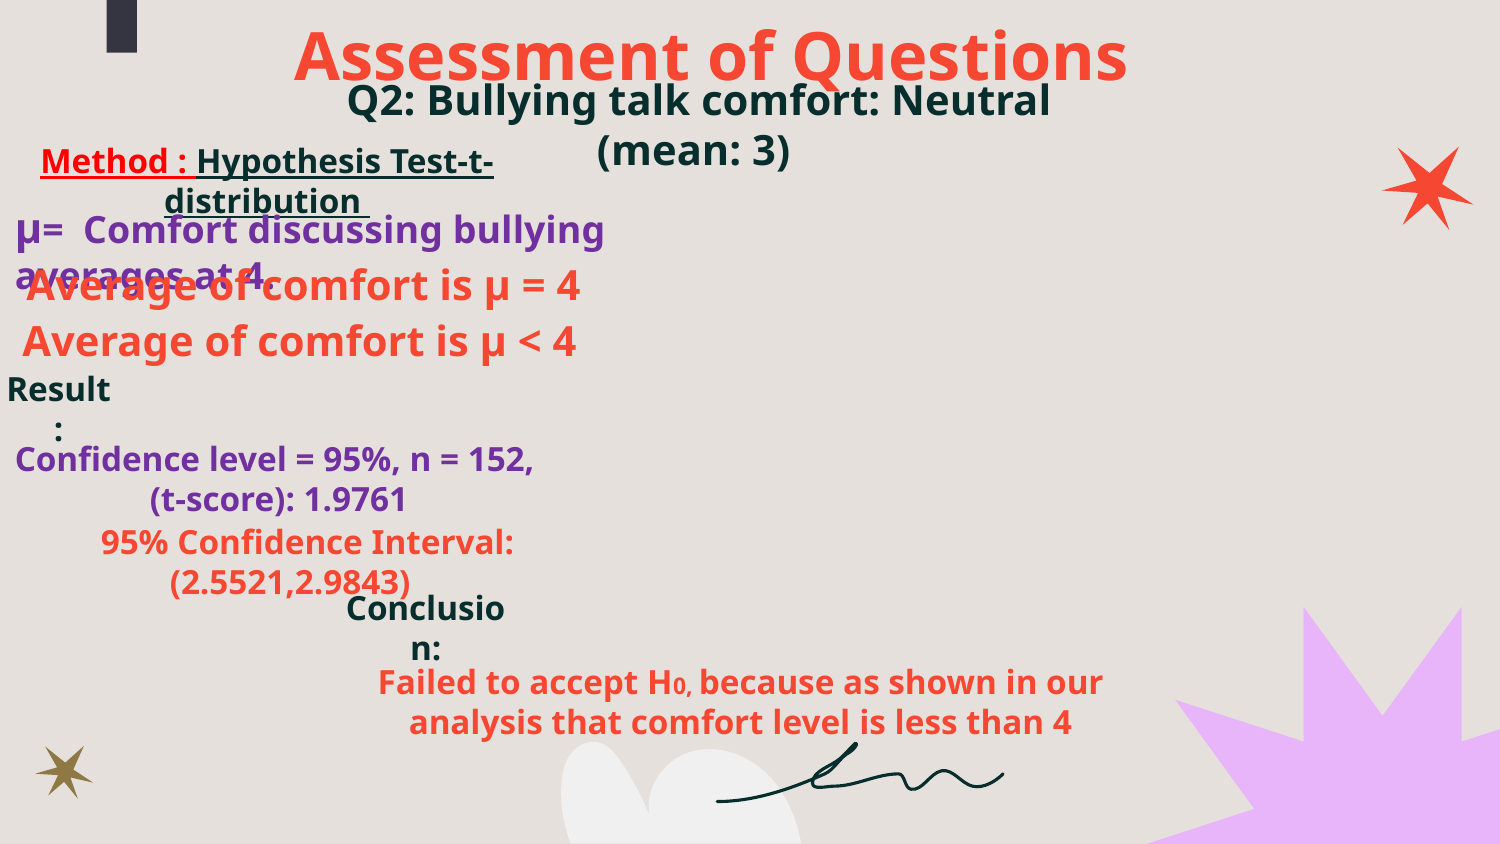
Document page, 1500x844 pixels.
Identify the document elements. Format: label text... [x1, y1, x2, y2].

text_box Result: [0, 384, 129, 439]
text_box Assessment of Questions [79, 6, 1344, 101]
text_box Failed to accept H0, because as shown in our analysis that comfort level is less than 4 [343, 644, 1138, 758]
title H0: Average of comfort is μ = 4 [0, 248, 634, 313]
text_box Q2: Bullying talk comfort: Neutral (mean: 3) [273, 67, 1125, 181]
text_box Method : Hypothesis Test-t-distribution [0, 141, 572, 194]
text_box [106, 0, 137, 53]
text_box μ= Comfort discussing bullying averages at 4. [0, 194, 695, 304]
text_box Confidence level = 95%, n = 152, (t-score): 1.9761 [0, 441, 562, 515]
text_box Conclusion: [329, 596, 523, 658]
text_box 95% Confidence Interval: (2.5521,2.9843) [0, 530, 614, 593]
text_box H1: Average of comfort is μ < 4 [0, 289, 620, 384]
